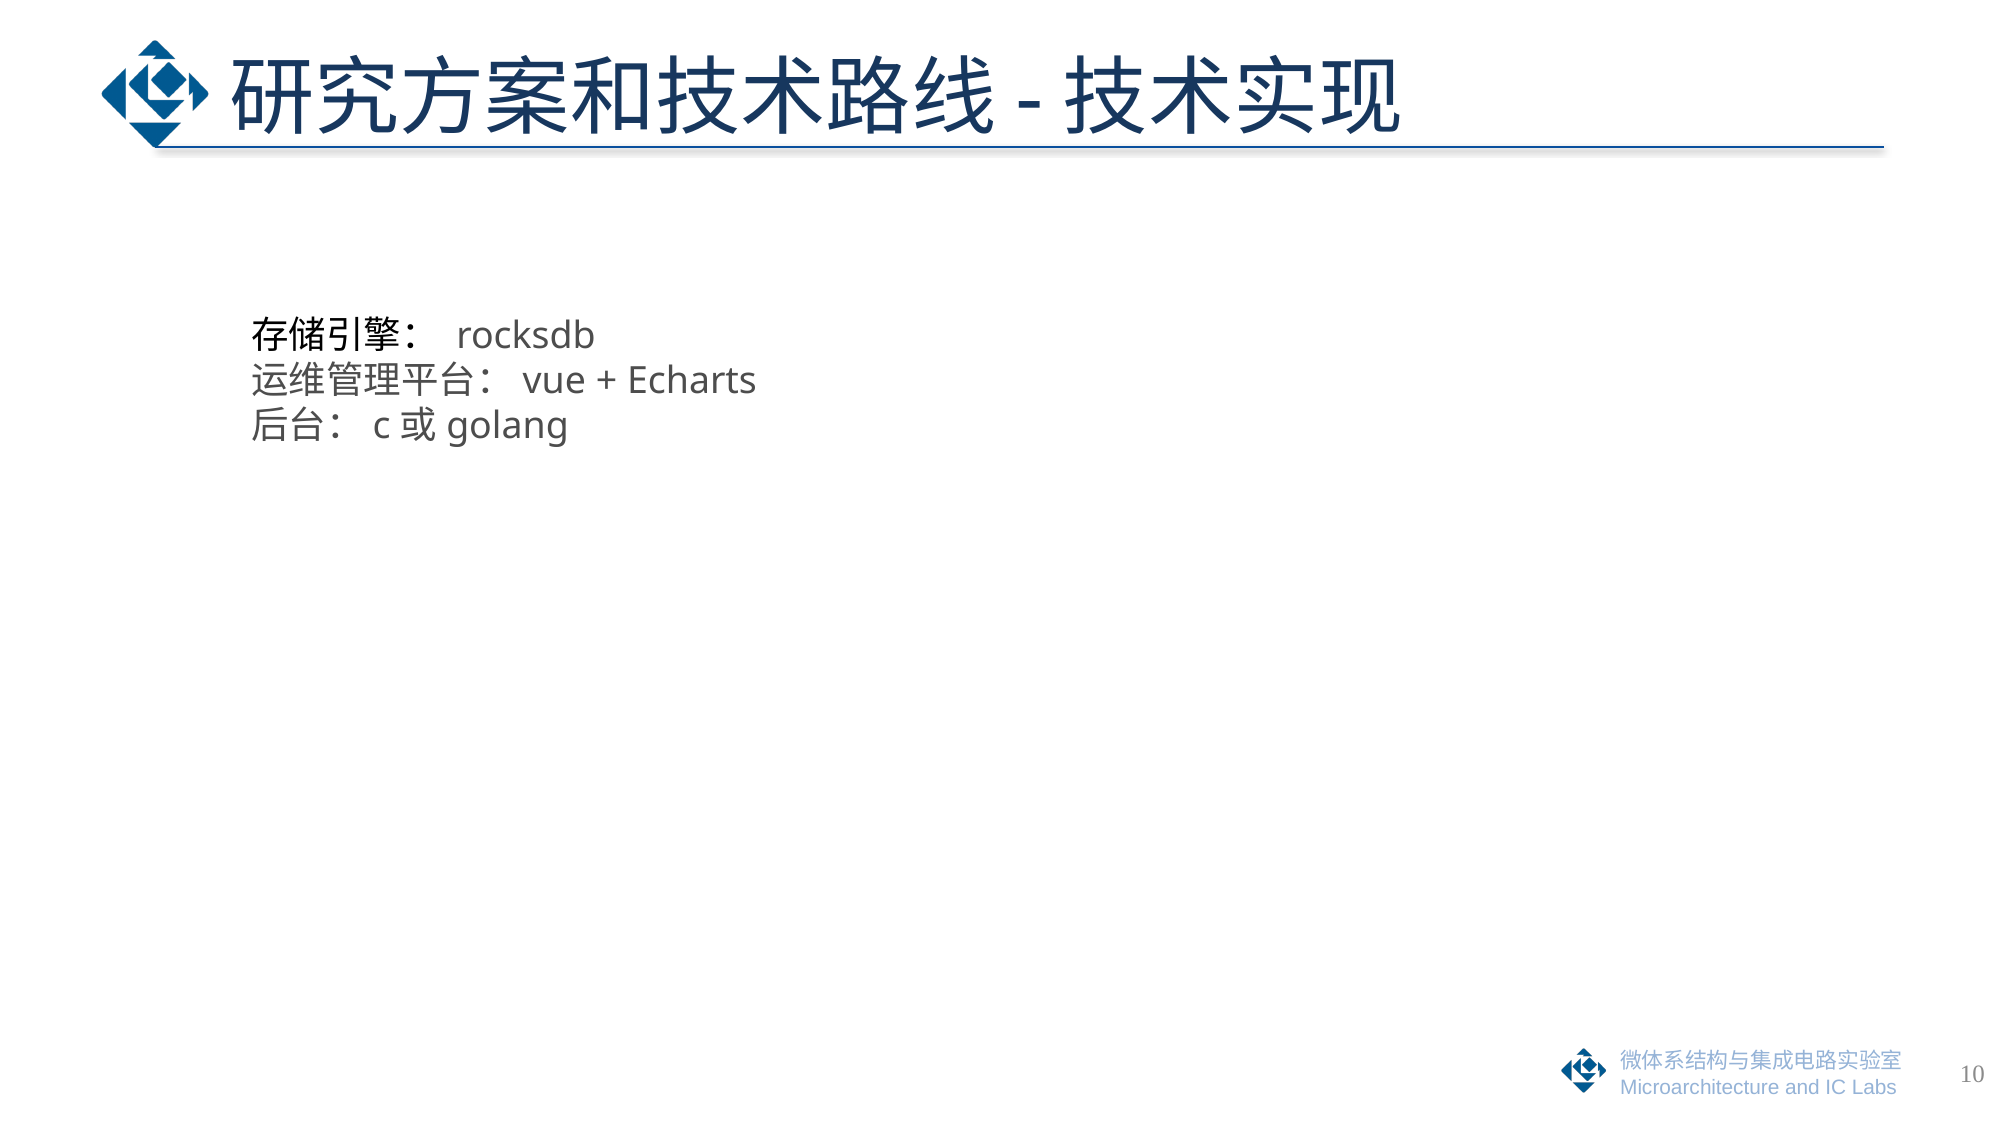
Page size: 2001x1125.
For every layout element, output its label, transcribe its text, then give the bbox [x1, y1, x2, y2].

picture [96, 32, 215, 155]
picture [1559, 1045, 1609, 1096]
title 研究方案和技术路线-技术实现 [214, 34, 1904, 153]
slide_number 10 [1861, 1042, 2000, 1103]
text_box 存储引擎： rocksdb 运维管理平台：vue + Echarts 后台：c或golang [236, 303, 1296, 499]
